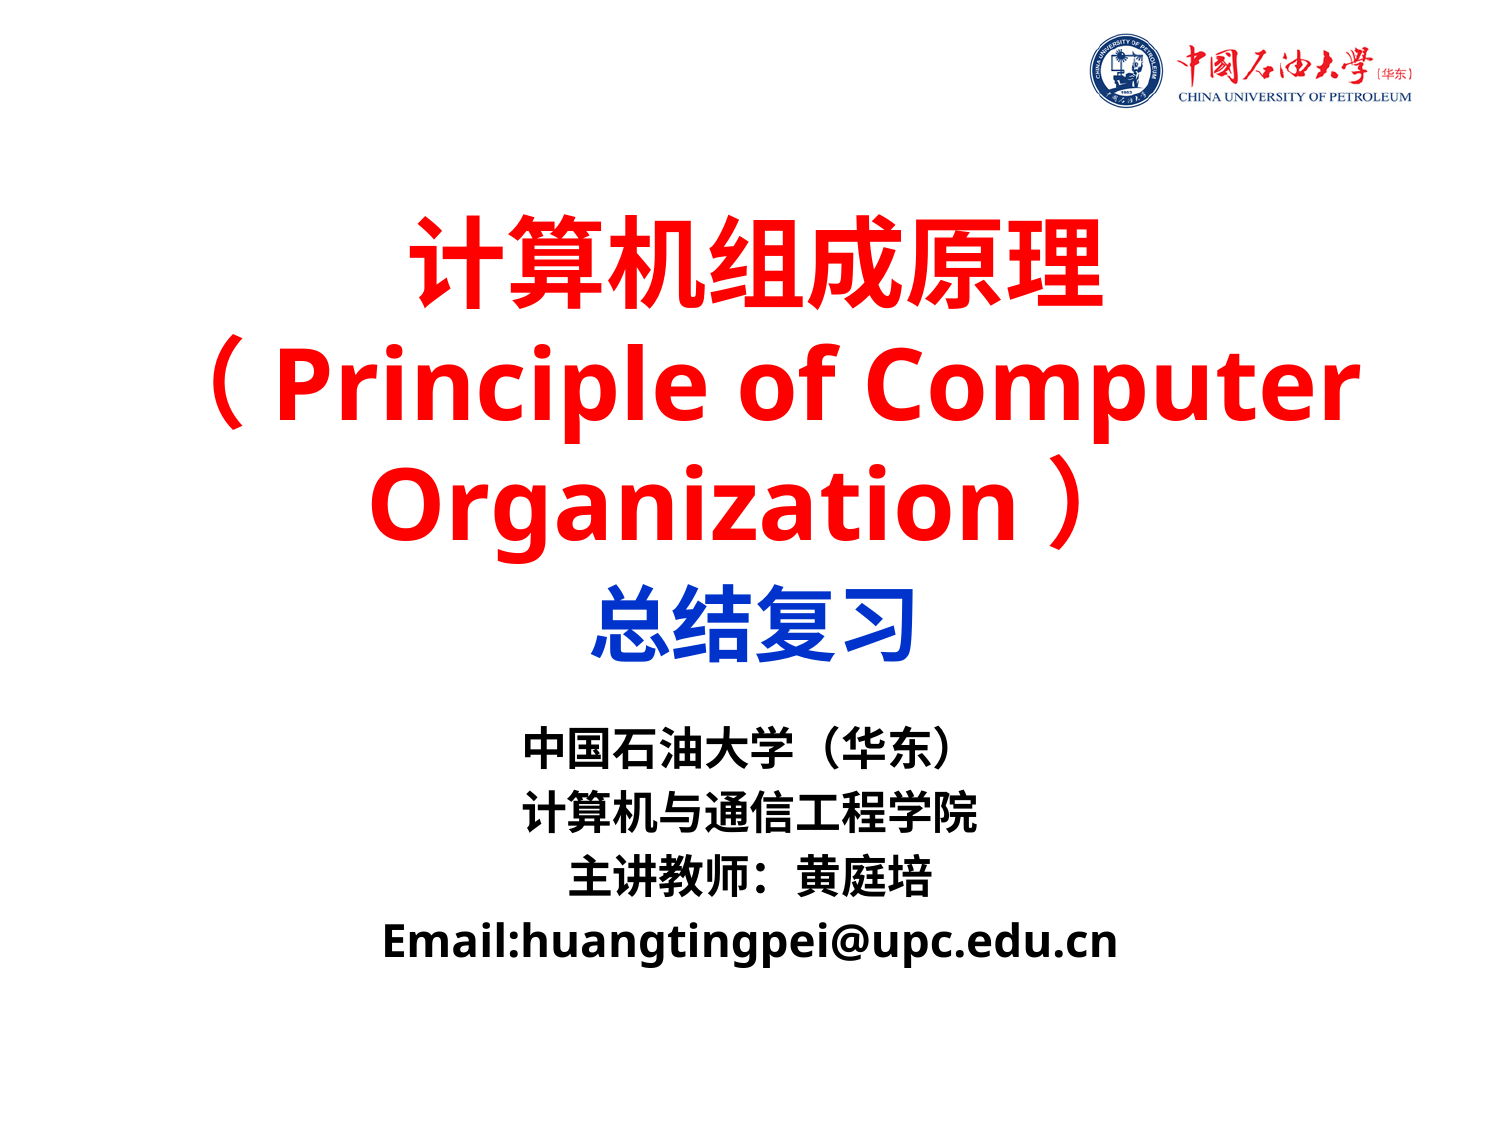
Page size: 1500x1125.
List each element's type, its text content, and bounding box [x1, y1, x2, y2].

picture [1034, 28, 1428, 116]
title 计算机组成原理 （Principle of Computer Organization） [29, 210, 1483, 551]
subtitle 中国石油大学（华东） 计算机与通信工程学院 主讲教师：黄庭培 Email:huangtingpei@upc.edu.cn [224, 711, 1276, 1000]
text_box 总结复习 [117, 551, 1393, 693]
